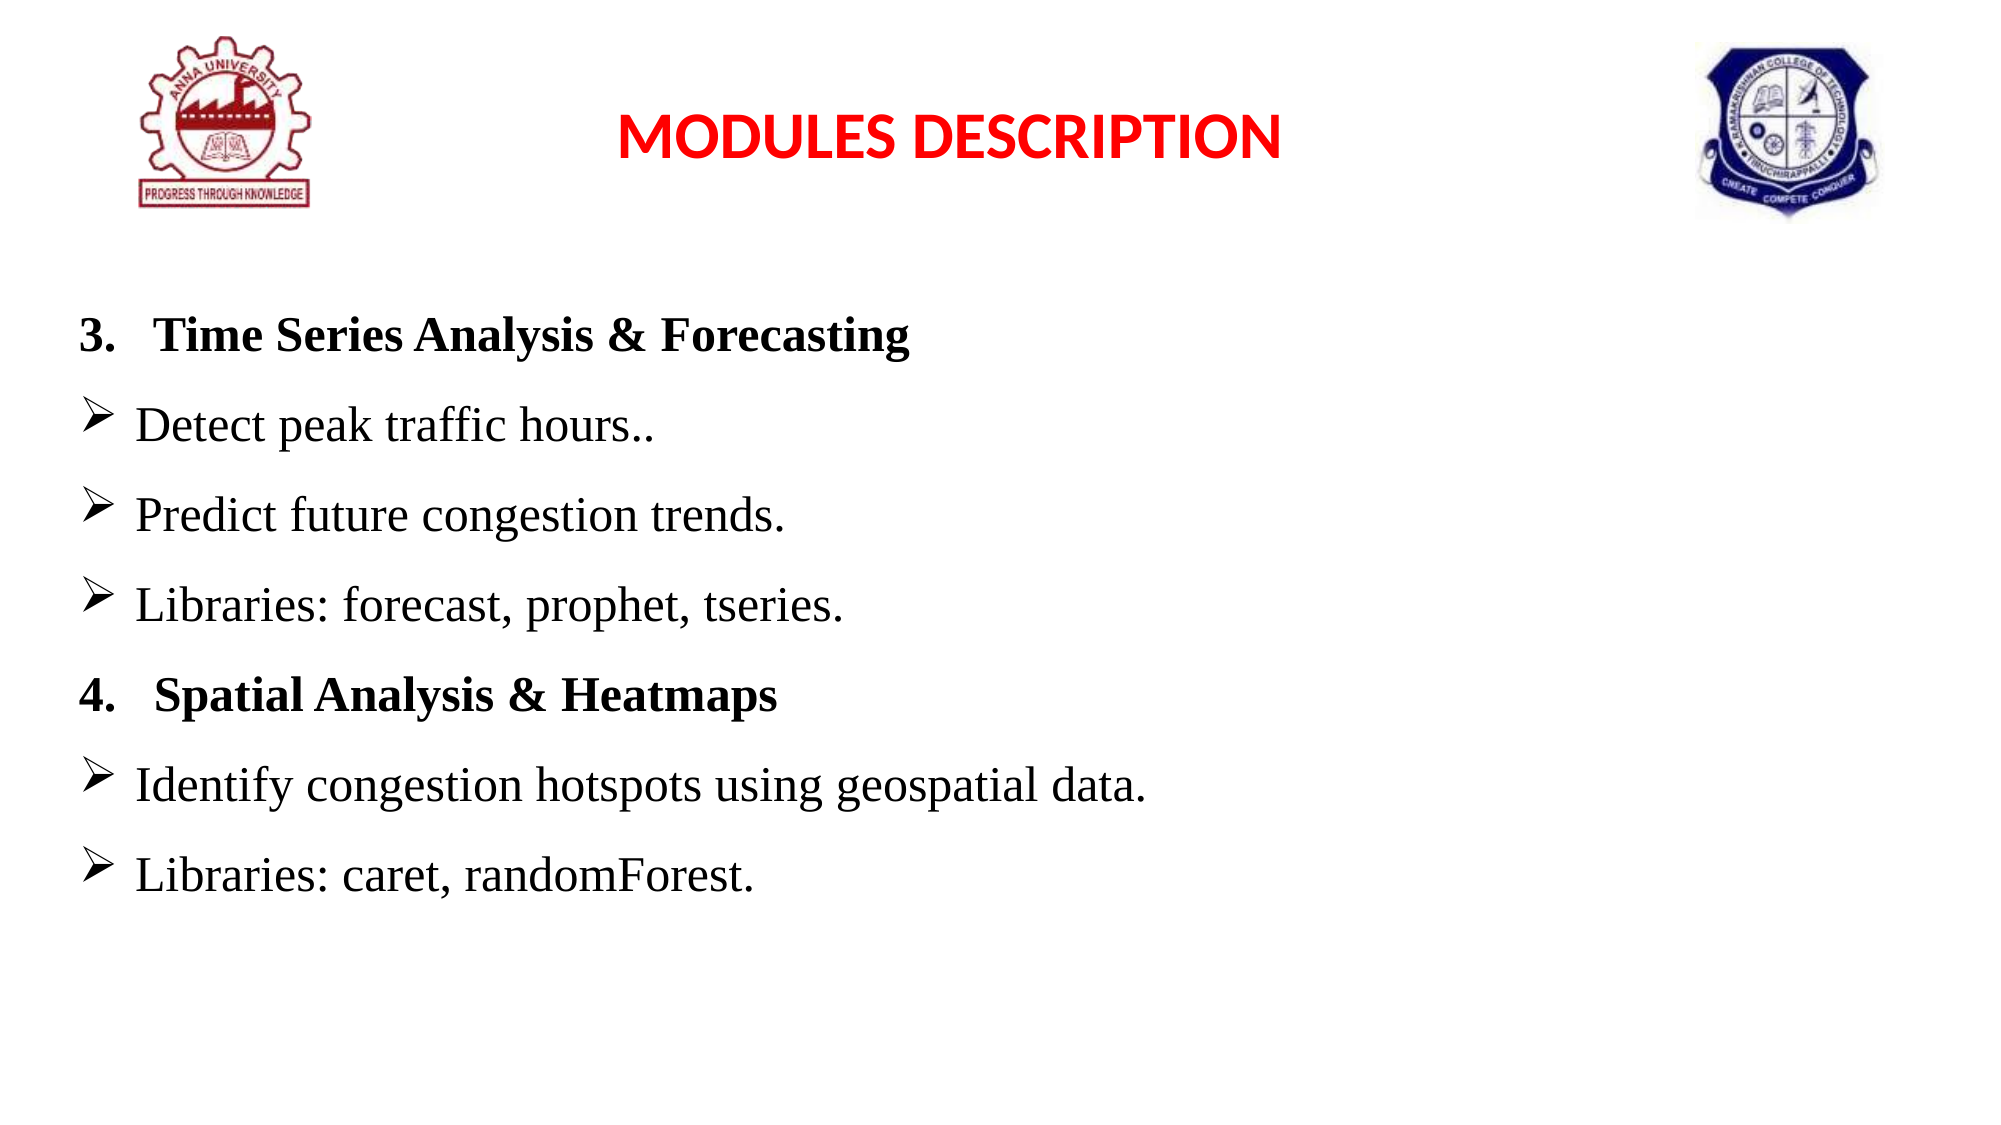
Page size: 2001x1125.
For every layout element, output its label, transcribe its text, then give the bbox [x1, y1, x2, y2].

picture [137, 36, 312, 209]
picture [1695, 42, 1886, 224]
text_box [102, 538, 1825, 637]
title MODULES DESCRIPTION [539, 7, 1487, 184]
list 3. Time Series Analysis & Forecasting Detect peak traffic hours.. Predict future congestion trends. Libraries: forecast, prophet, tseries. 4. Spatial Analysis & Heatmaps Identify congestion hotspots using geospatial data. Libraries: caret, randomForest. [78, 184, 1905, 1018]
